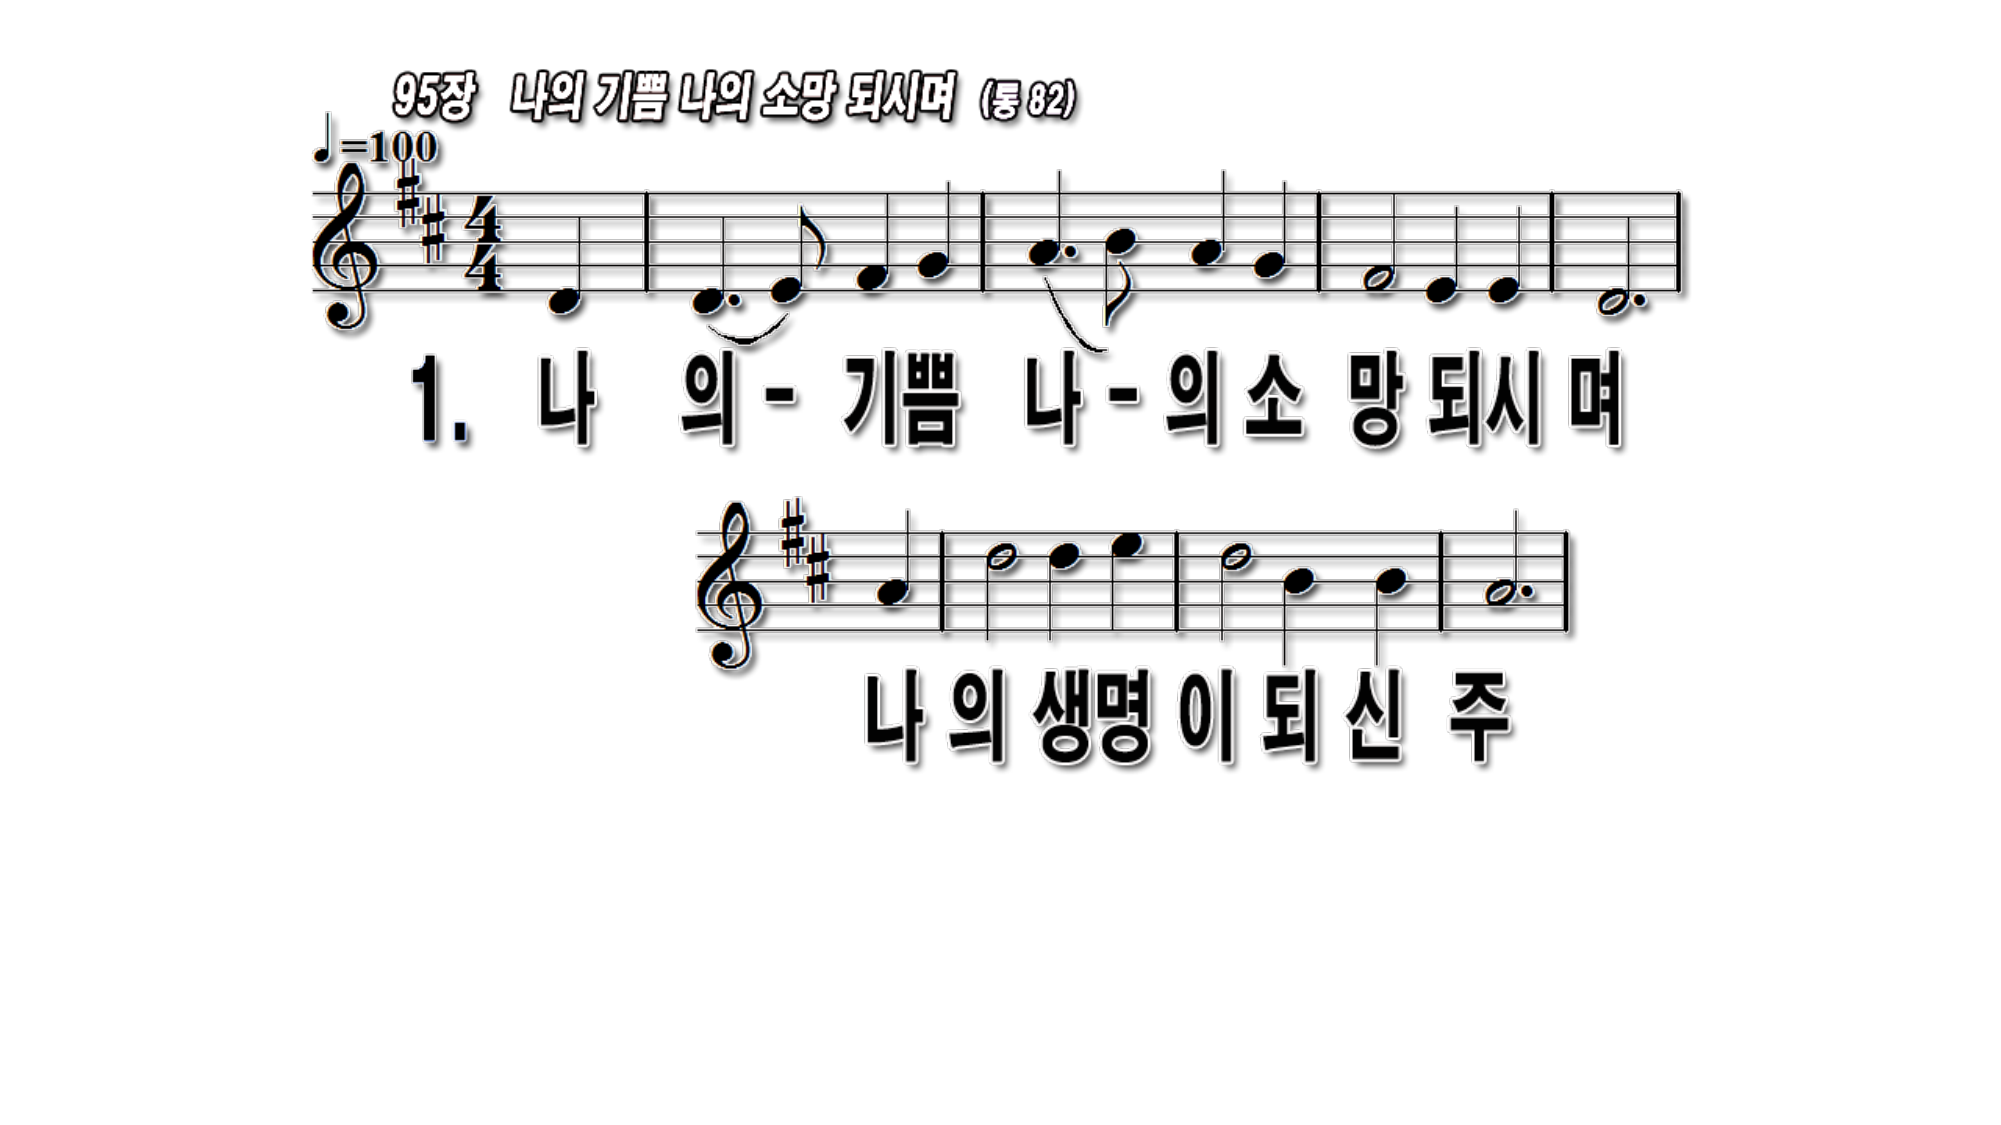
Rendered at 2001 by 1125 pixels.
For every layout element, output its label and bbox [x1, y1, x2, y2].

picture [249, 0, 1750, 938]
